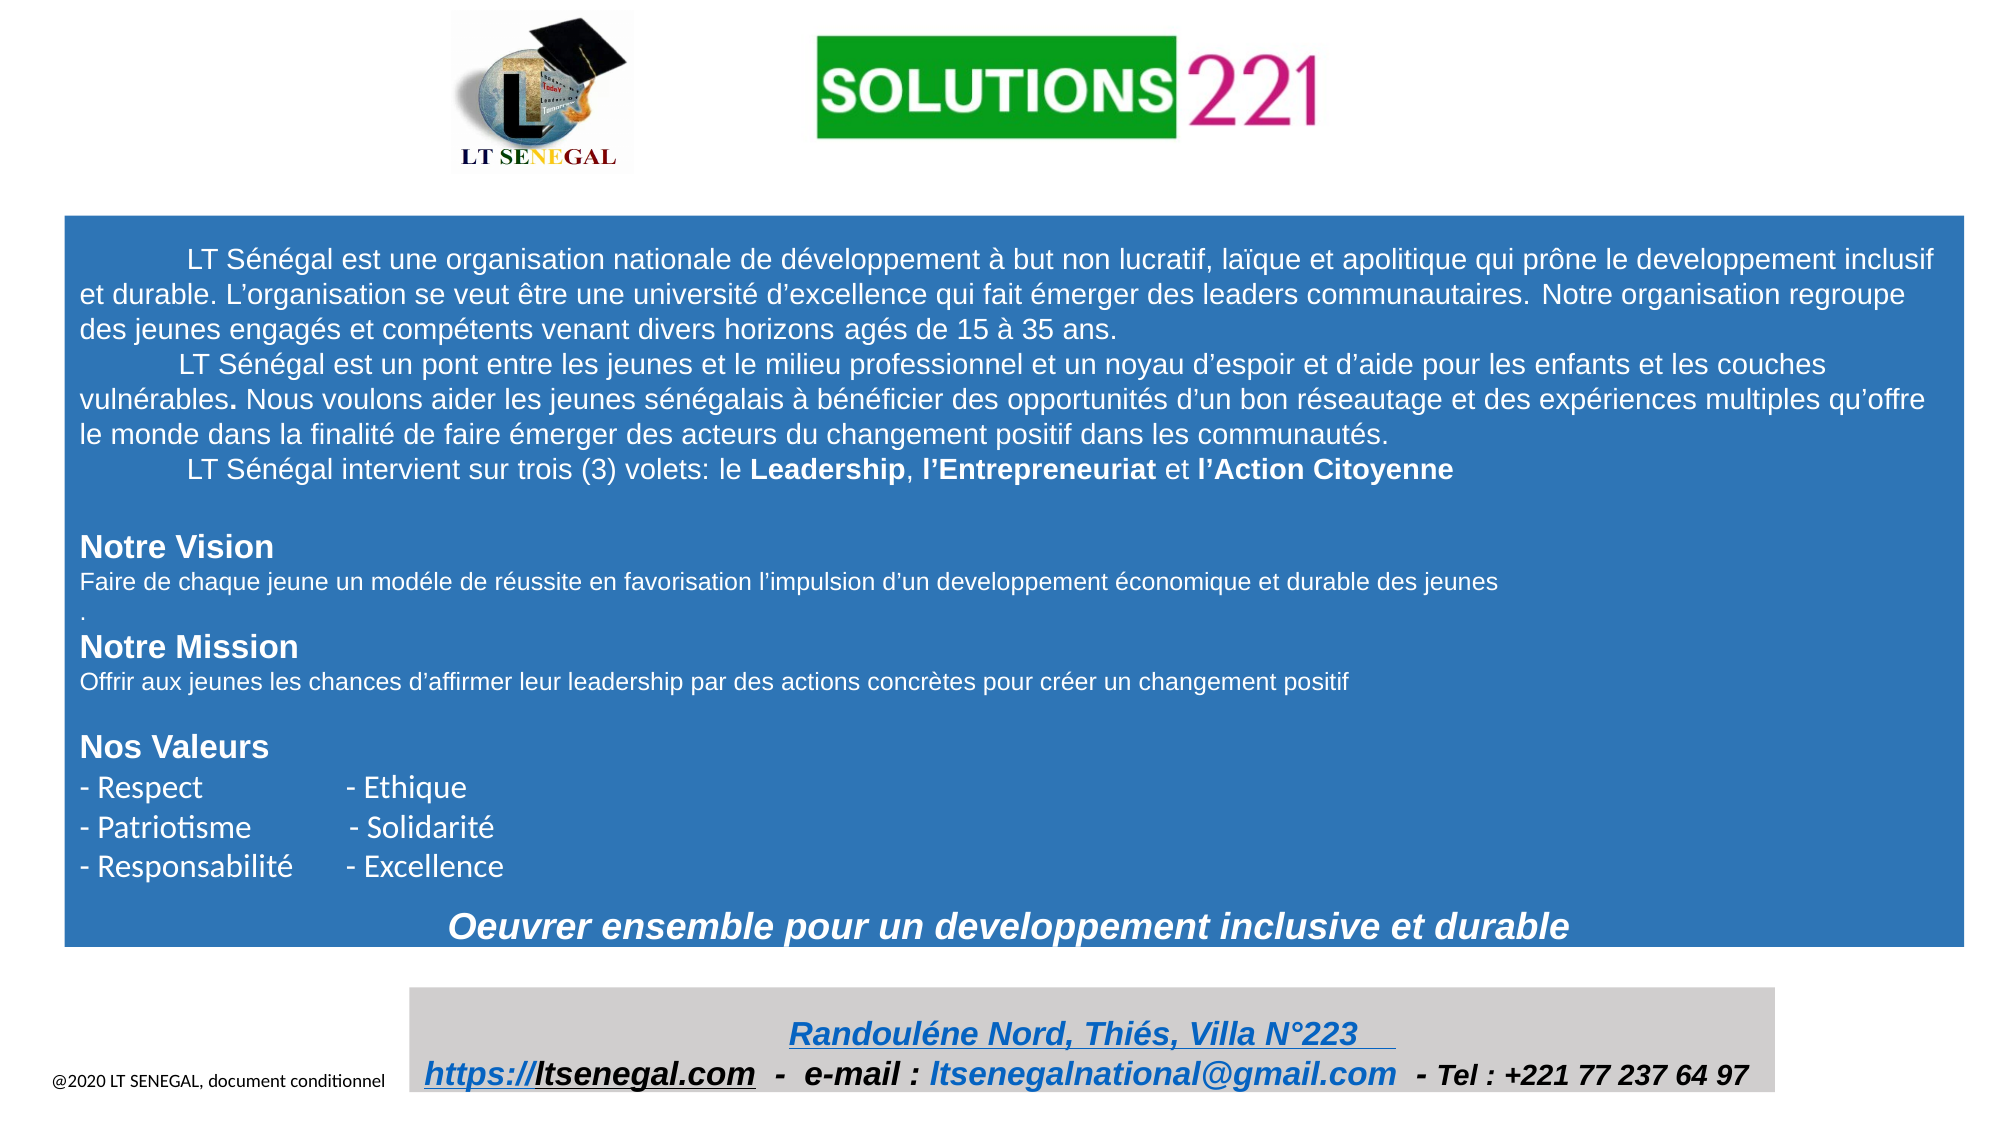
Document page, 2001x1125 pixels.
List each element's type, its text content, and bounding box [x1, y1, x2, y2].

picture [451, 10, 634, 174]
text_box Randouléne Nord, Thiés, Villa N°223 https://ltsenegal.com - e-mail : ltsenegalnational@gmail.com - Tel : +221 77 237 64 97 [409, 987, 1775, 1093]
picture [801, 10, 1344, 164]
text_box LT Sénégal est une organisation nationale de développement à but non lucratif, laïque et apolitique qui prône le developpement inclusif et durable. L’organisation se veut être une université d’excellence qui fait émerger des leaders communautaires. Notre organisation regroupe des jeunes engagés et compétents venant divers horizons agés de 15 à 35 ans. LT Sénégal est un pont entre les jeunes et le milieu professionnel et un noyau d’espoir et d’aide pour les enfants et les couches vulnérables. Nous voulons aider les jeunes sénégalais à bénéficier des opportunités d’un bon réseautage et des expériences multiples qu’offre le monde dans la finalité de faire émerger des acteurs du changement positif dans les communautés. LT Sénégal intervient sur trois (3) volets: le Leadership, l’Entrepreneuriat et l’Action Citoyenne Notre Vision Faire de chaque jeune un modéle de réussite en favorisation l’impulsion d’un developpement économique et durable des jeunes . Notre Mission Offrir aux jeunes les chances d’affirmer leur leadership par des actions concrètes pour créer un changement positif Nos Valeurs - Respect - Ethique - Patriotisme - Solidarité - Responsabilité - Excellence Oeuvrer ensemble pour un developpement inclusive et durable [64, 215, 1965, 947]
text_box @2020 LT SENEGAL, document conditionnel [36, 1061, 451, 1099]
